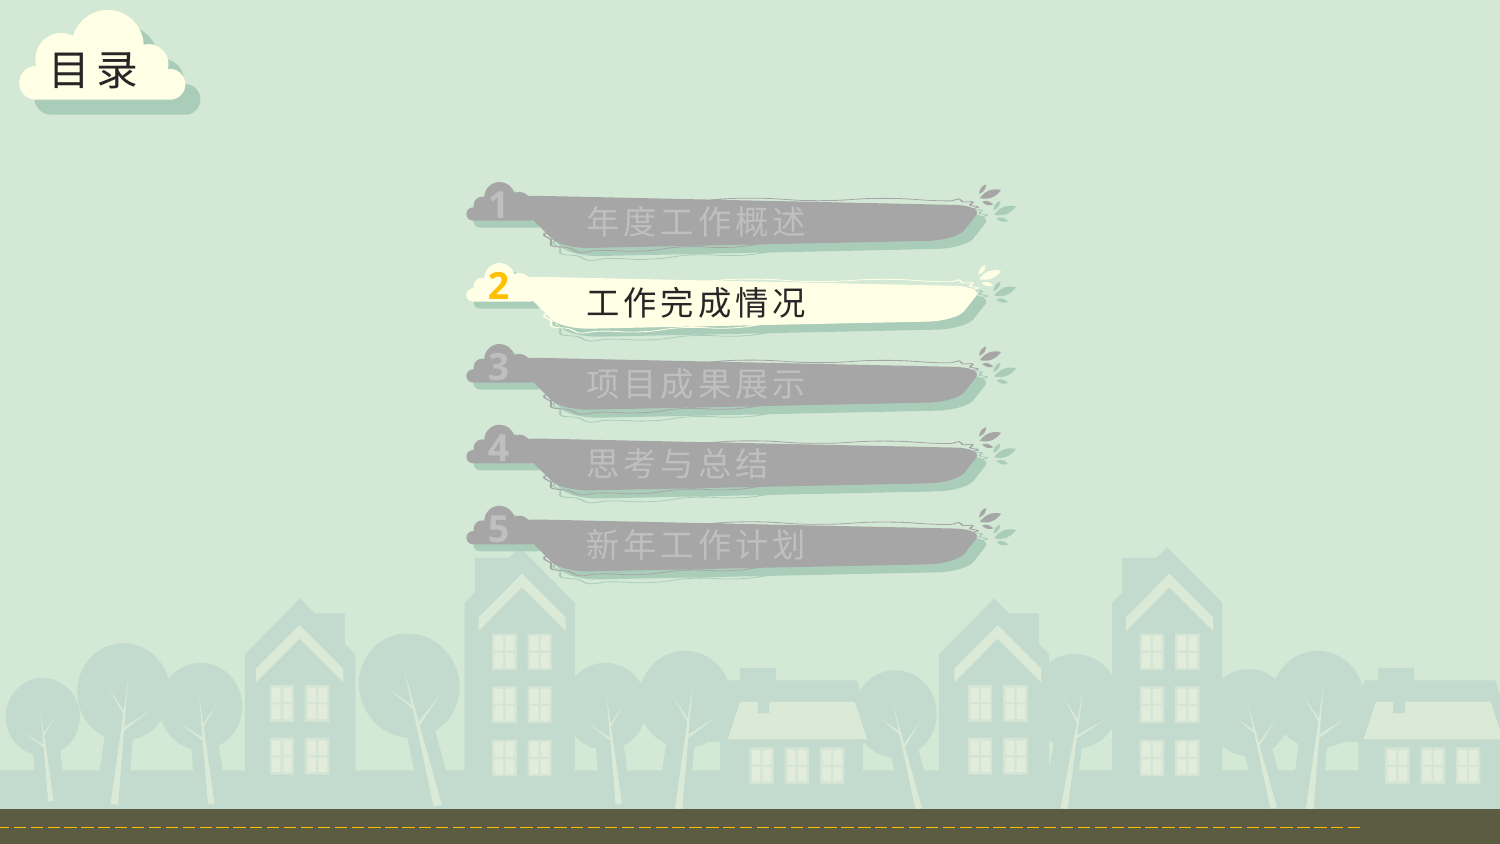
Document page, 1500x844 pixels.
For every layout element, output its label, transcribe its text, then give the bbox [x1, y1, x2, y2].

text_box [466, 335, 1017, 415]
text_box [466, 497, 1017, 585]
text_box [466, 268, 1017, 335]
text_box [466, 173, 1017, 262]
text_box 目录 [34, 36, 206, 102]
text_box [466, 416, 1017, 496]
